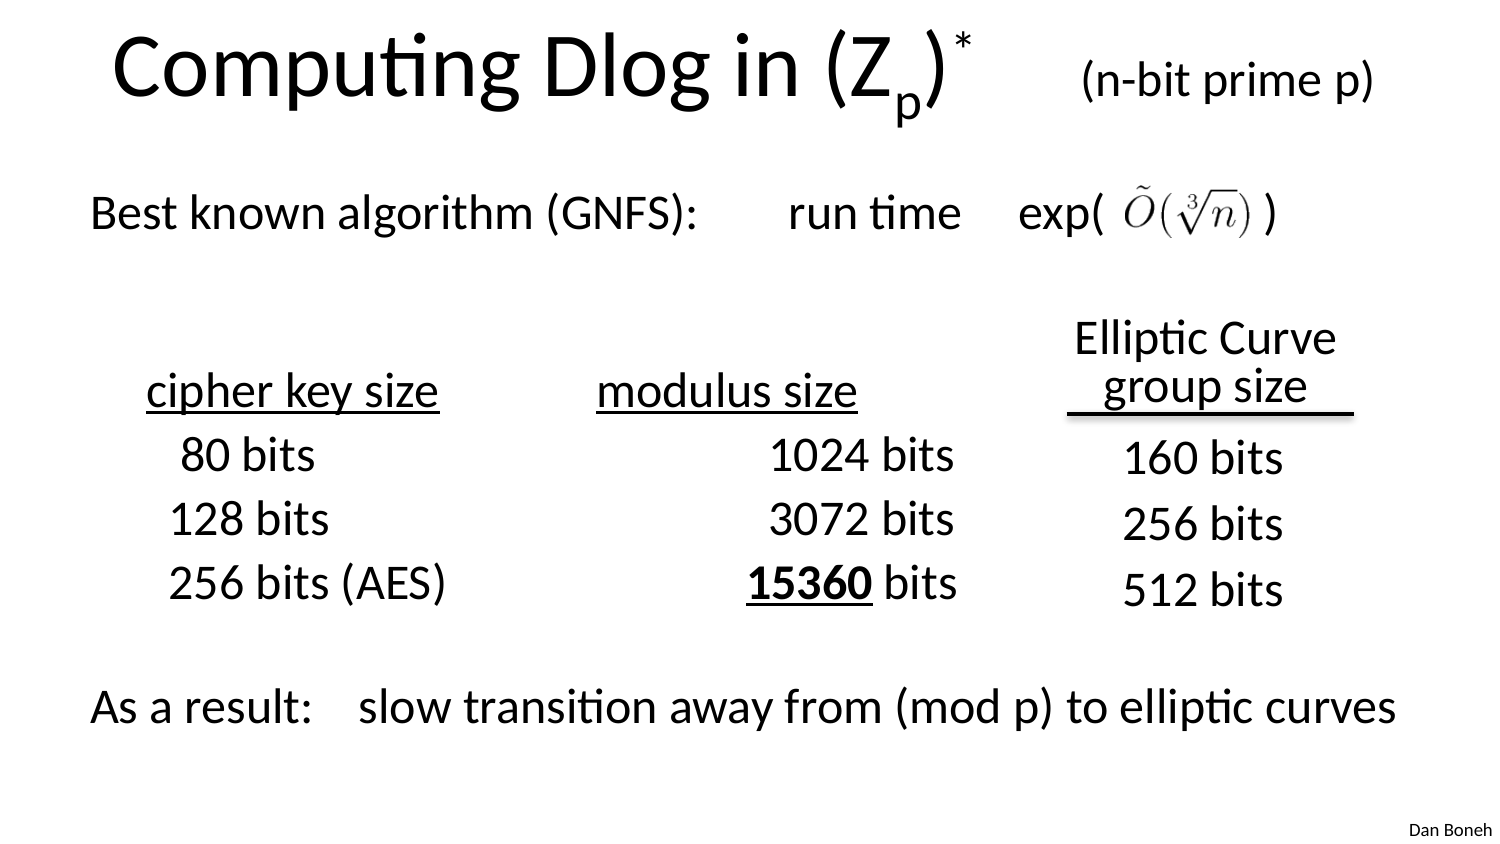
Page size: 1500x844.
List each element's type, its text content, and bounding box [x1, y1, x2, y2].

list Best known algorithm (GNFS): run time exp( ) cipher key size modulus size 80 bits 1024 bits 128 bits 3072 bits 256 bits (AES) 15360 bits As a result: slow transition away from (mod p) to elliptic curves [75, 171, 1425, 844]
text_box 160 bits 256 bits 512 bits [1107, 433, 1299, 624]
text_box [1057, 309, 1355, 424]
title Computing Dlog in (Zp)* (n-bit prime p) [75, 0, 1425, 138]
picture [1124, 184, 1251, 238]
